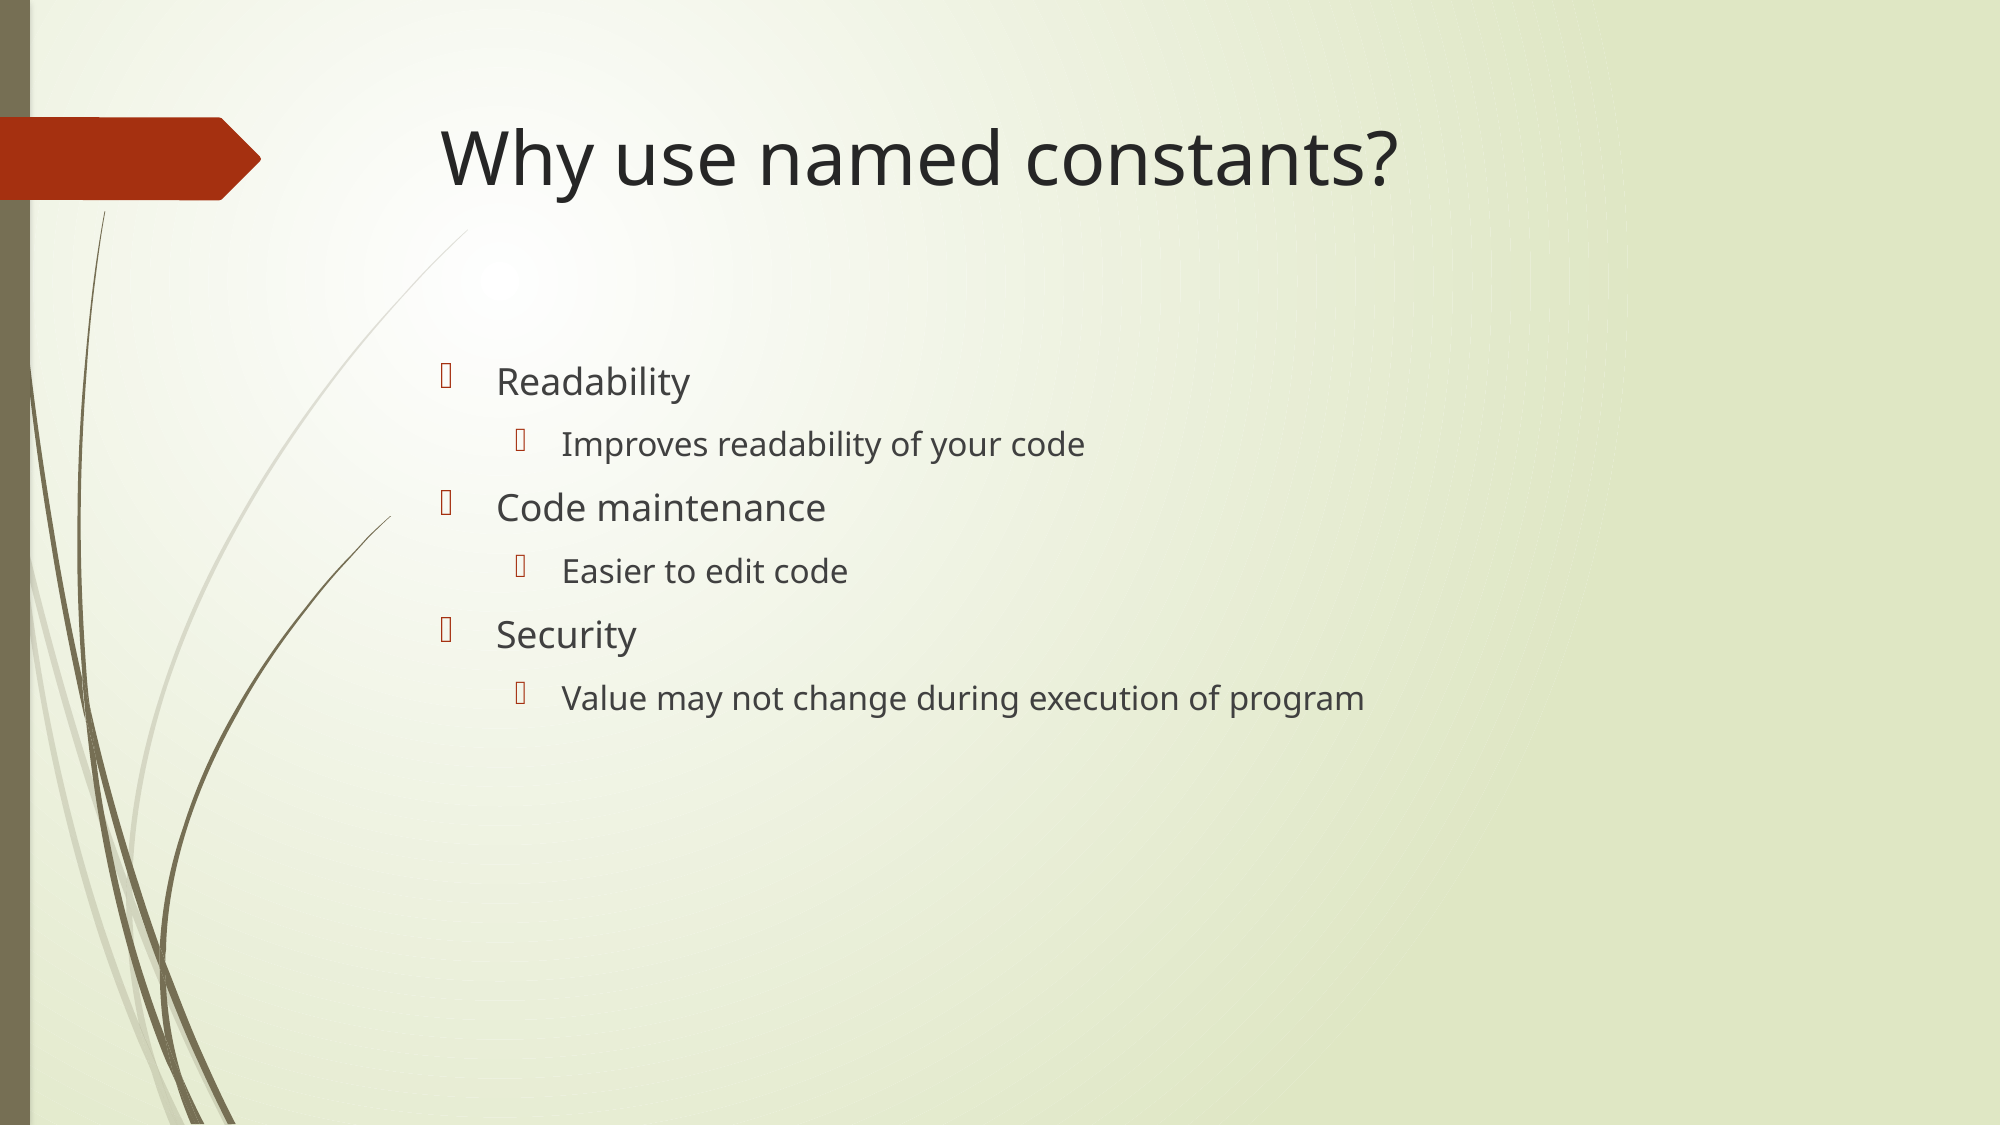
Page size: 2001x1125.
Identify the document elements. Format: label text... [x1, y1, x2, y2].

title Why use named constants? [425, 102, 1888, 313]
list Readability Improves readability of your code Code maintenance Easier to edit code Security Value may not change during execution of program [424, 350, 1888, 970]
